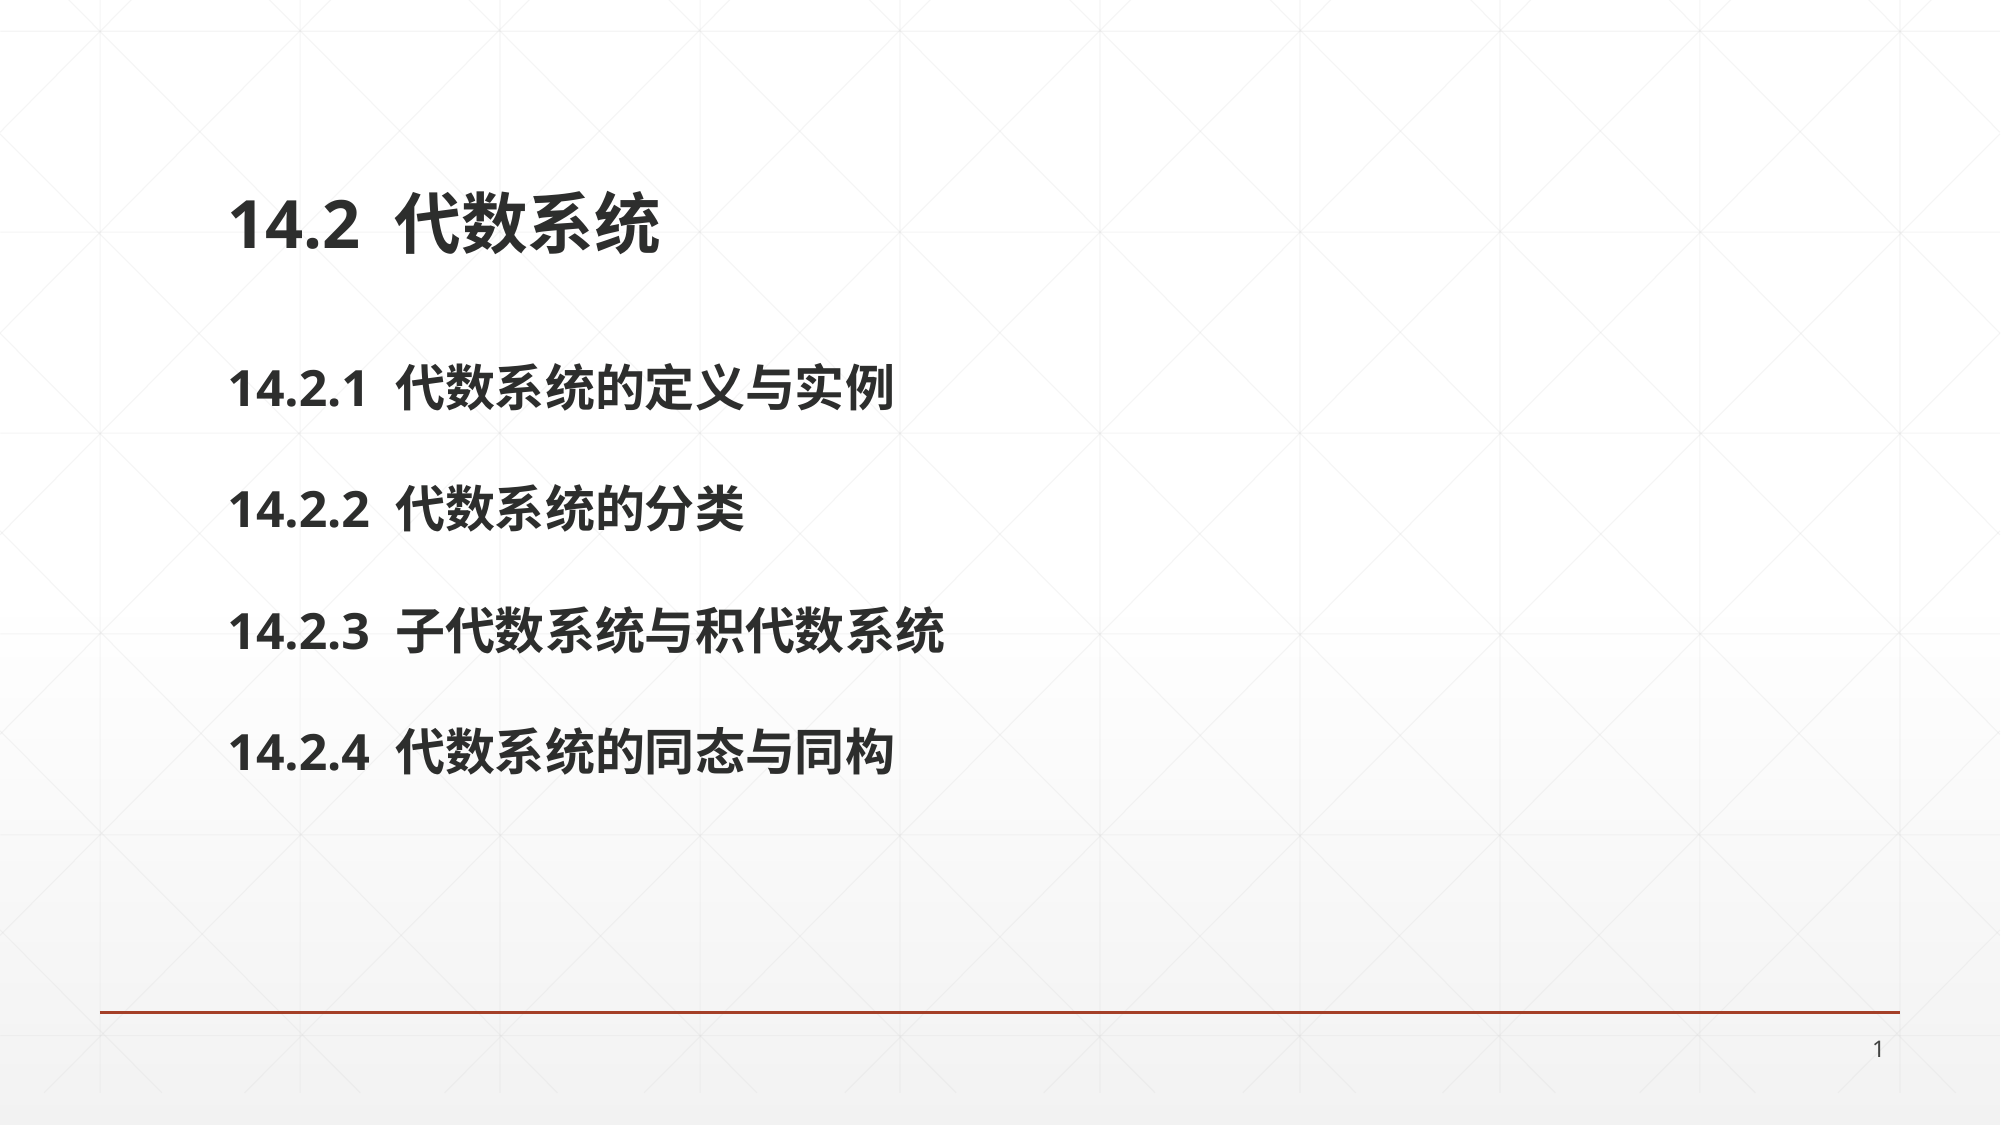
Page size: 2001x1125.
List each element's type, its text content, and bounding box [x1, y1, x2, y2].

slide_number 1 [1749, 1031, 1901, 1069]
list 14.2.1 代数系统的定义与实例 14.2.2 代数系统的分类 14.2.3 子代数系统与积代数系统 14.2.4 代数系统的同态与同构 [212, 324, 1788, 950]
text_box 14.2 代数系统 [212, 82, 1788, 271]
